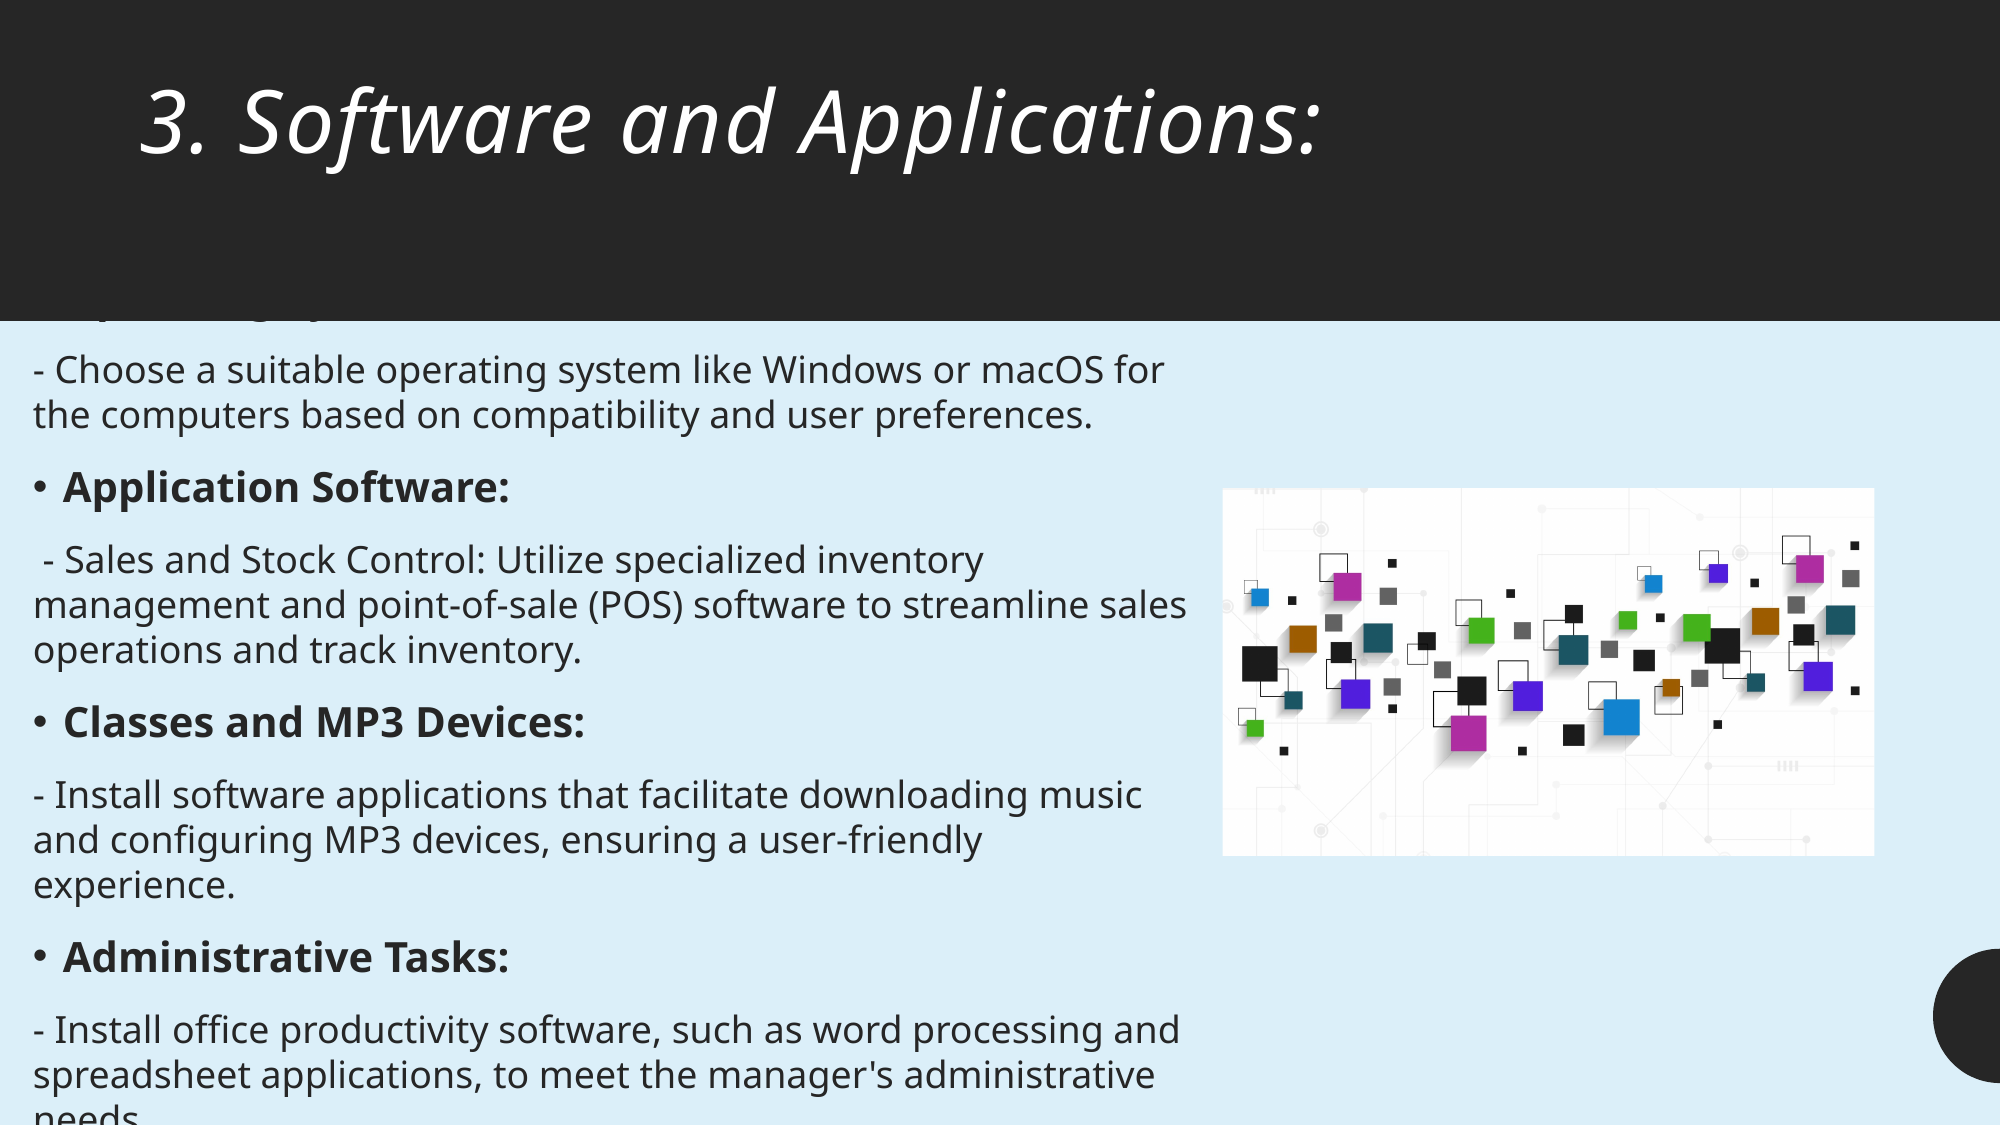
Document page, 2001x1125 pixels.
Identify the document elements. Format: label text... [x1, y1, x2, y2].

text_box [0, 0, 2000, 322]
picture [1222, 488, 1875, 856]
list Operating System: - Choose a suitable operating system like Windows or macOS for the computers based on compatibility and user preferences. Application Software: - Sales and Stock Control: Utilize specialized inventory management and point-of-sale (POS) software to streamline sales operations and track inventory. Classes and MP3 Devices: - Install software applications that facilitate downloading music and configuring MP3 devices, ensuring a user-friendly experience. Administrative Tasks: - Install office productivity software, such as word processing and spreadsheet applications, to meet the manager's administrative needs. [17, 355, 1212, 1056]
text_box [0, 322, 2000, 1125]
text_box [1933, 948, 2000, 1084]
title 3. Software and Applications: [124, 68, 1875, 287]
